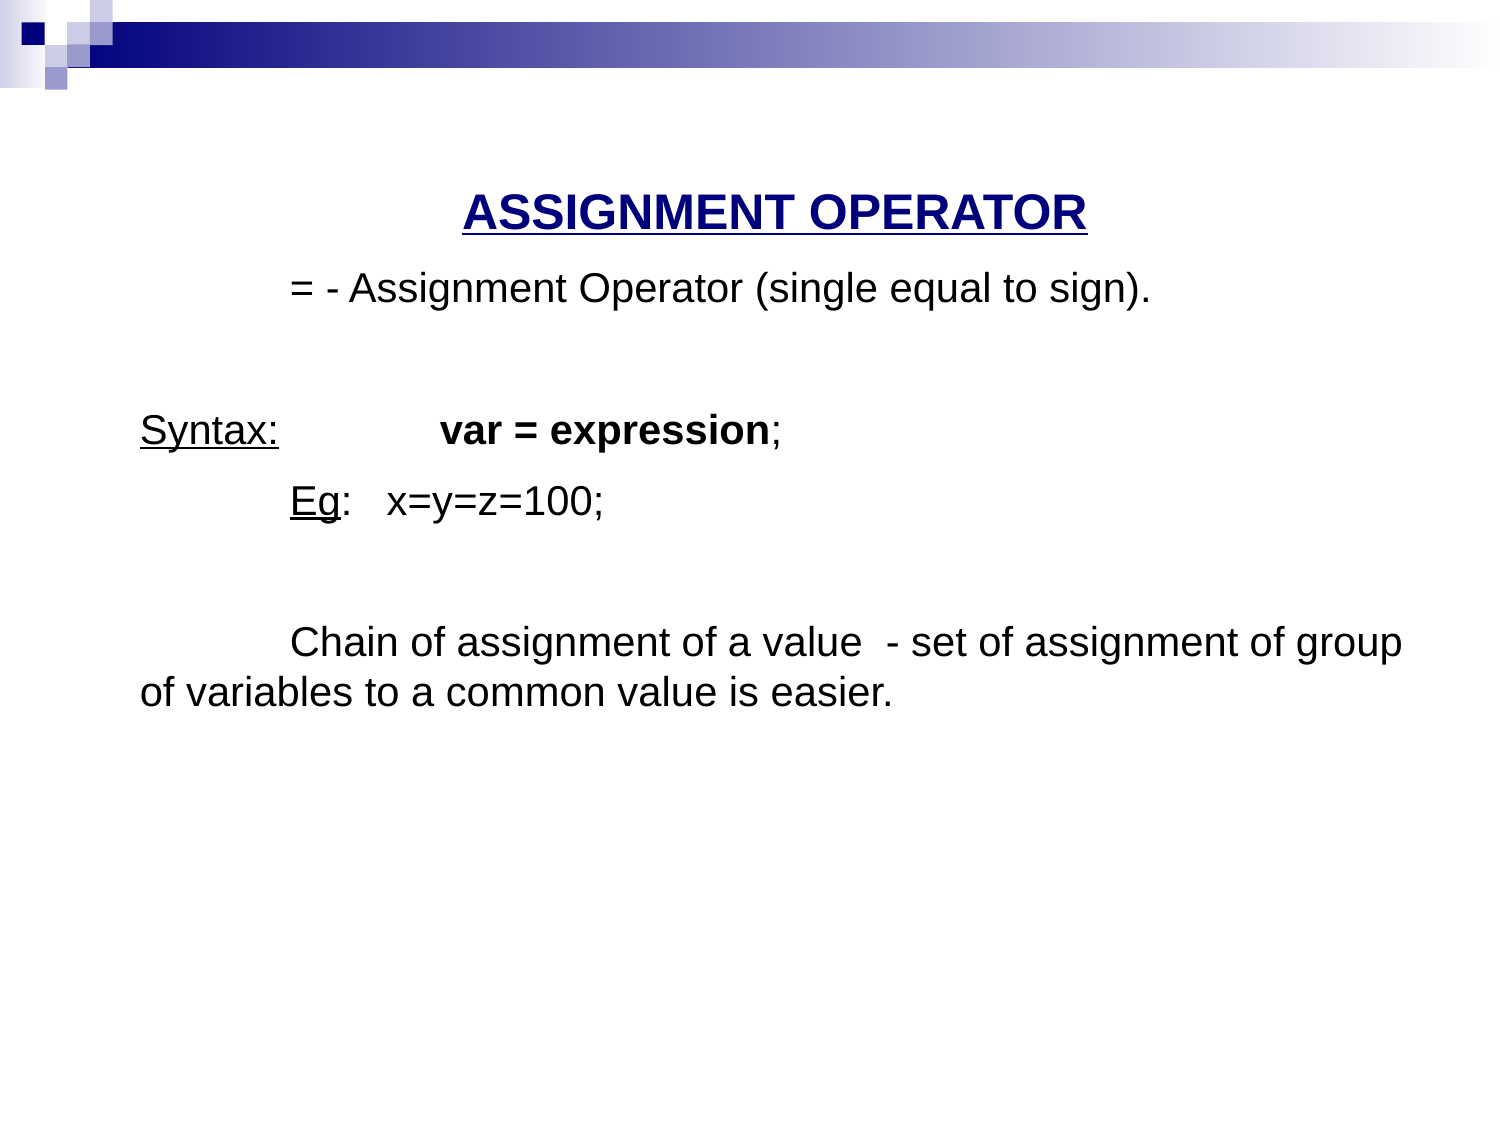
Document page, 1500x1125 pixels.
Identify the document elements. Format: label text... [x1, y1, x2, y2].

text_box ASSIGNMENT OPERATOR = - Assignment Operator (single equal to sign). Syntax: var = expression; Eg: x=y=z=100; Chain of assignment of a value - set of assignment of group of variables to a common value is easier. [125, 87, 1425, 794]
